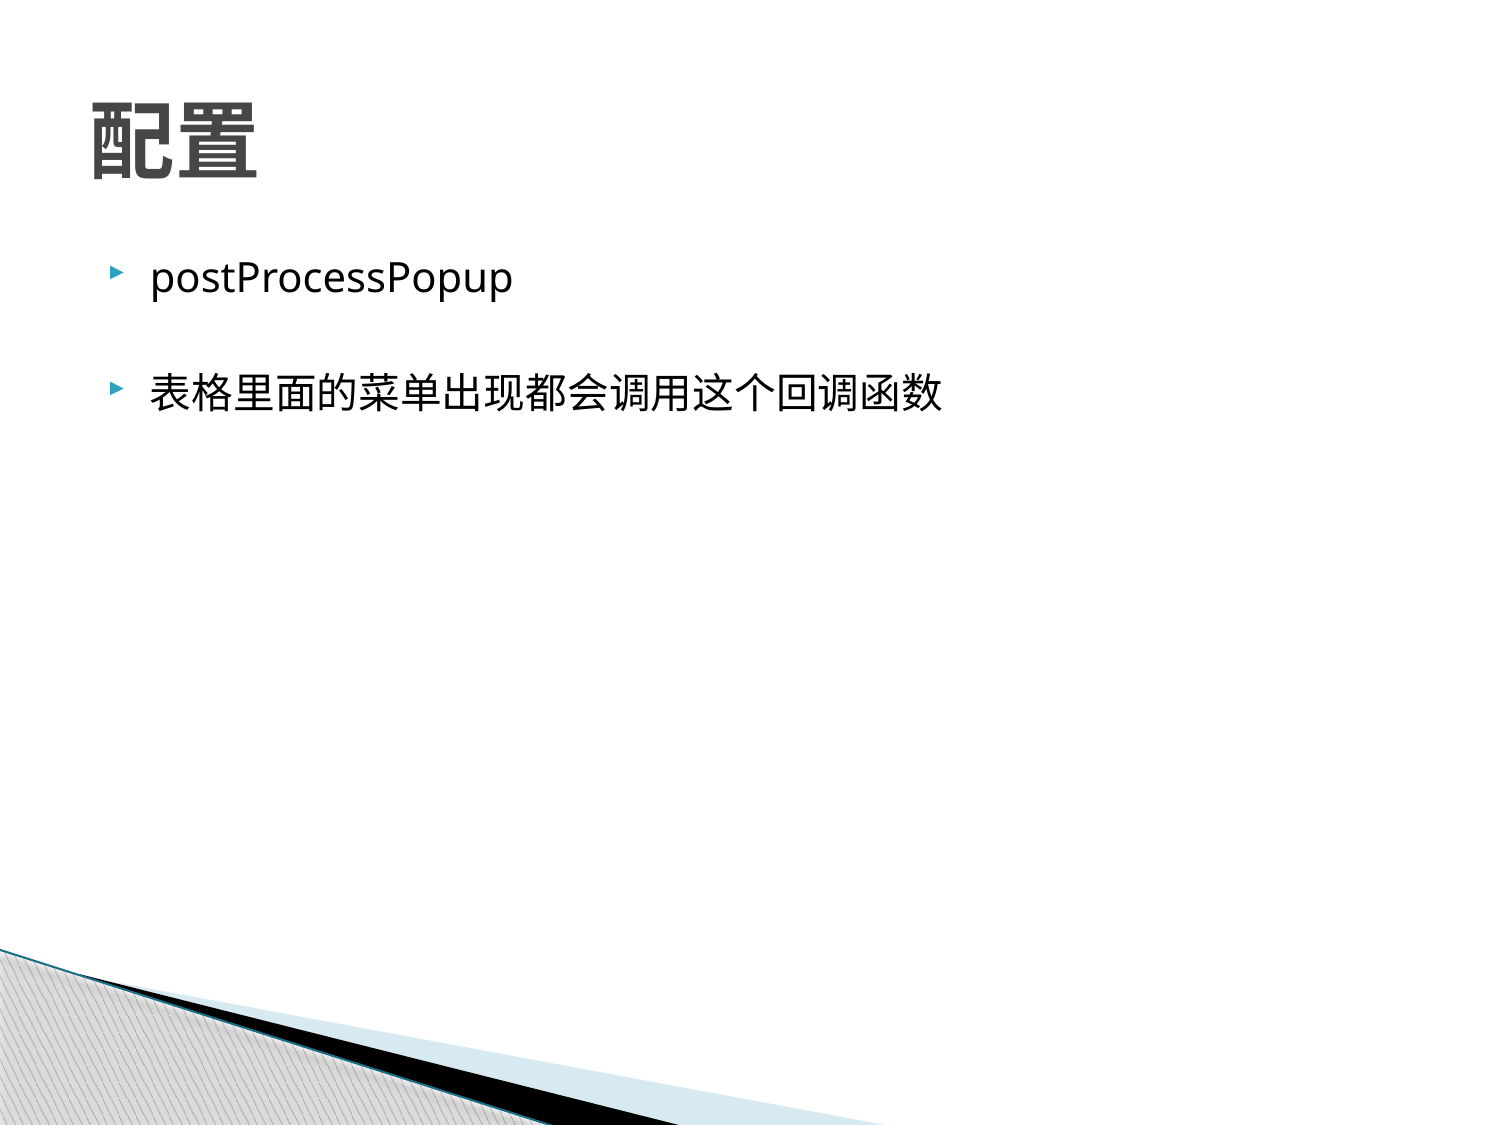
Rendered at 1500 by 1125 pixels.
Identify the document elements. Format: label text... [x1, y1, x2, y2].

list postProcessPopup 表格里面的菜单出现都会调用这个回调函数 [75, 243, 1425, 986]
title 配置 [75, 45, 1425, 233]
